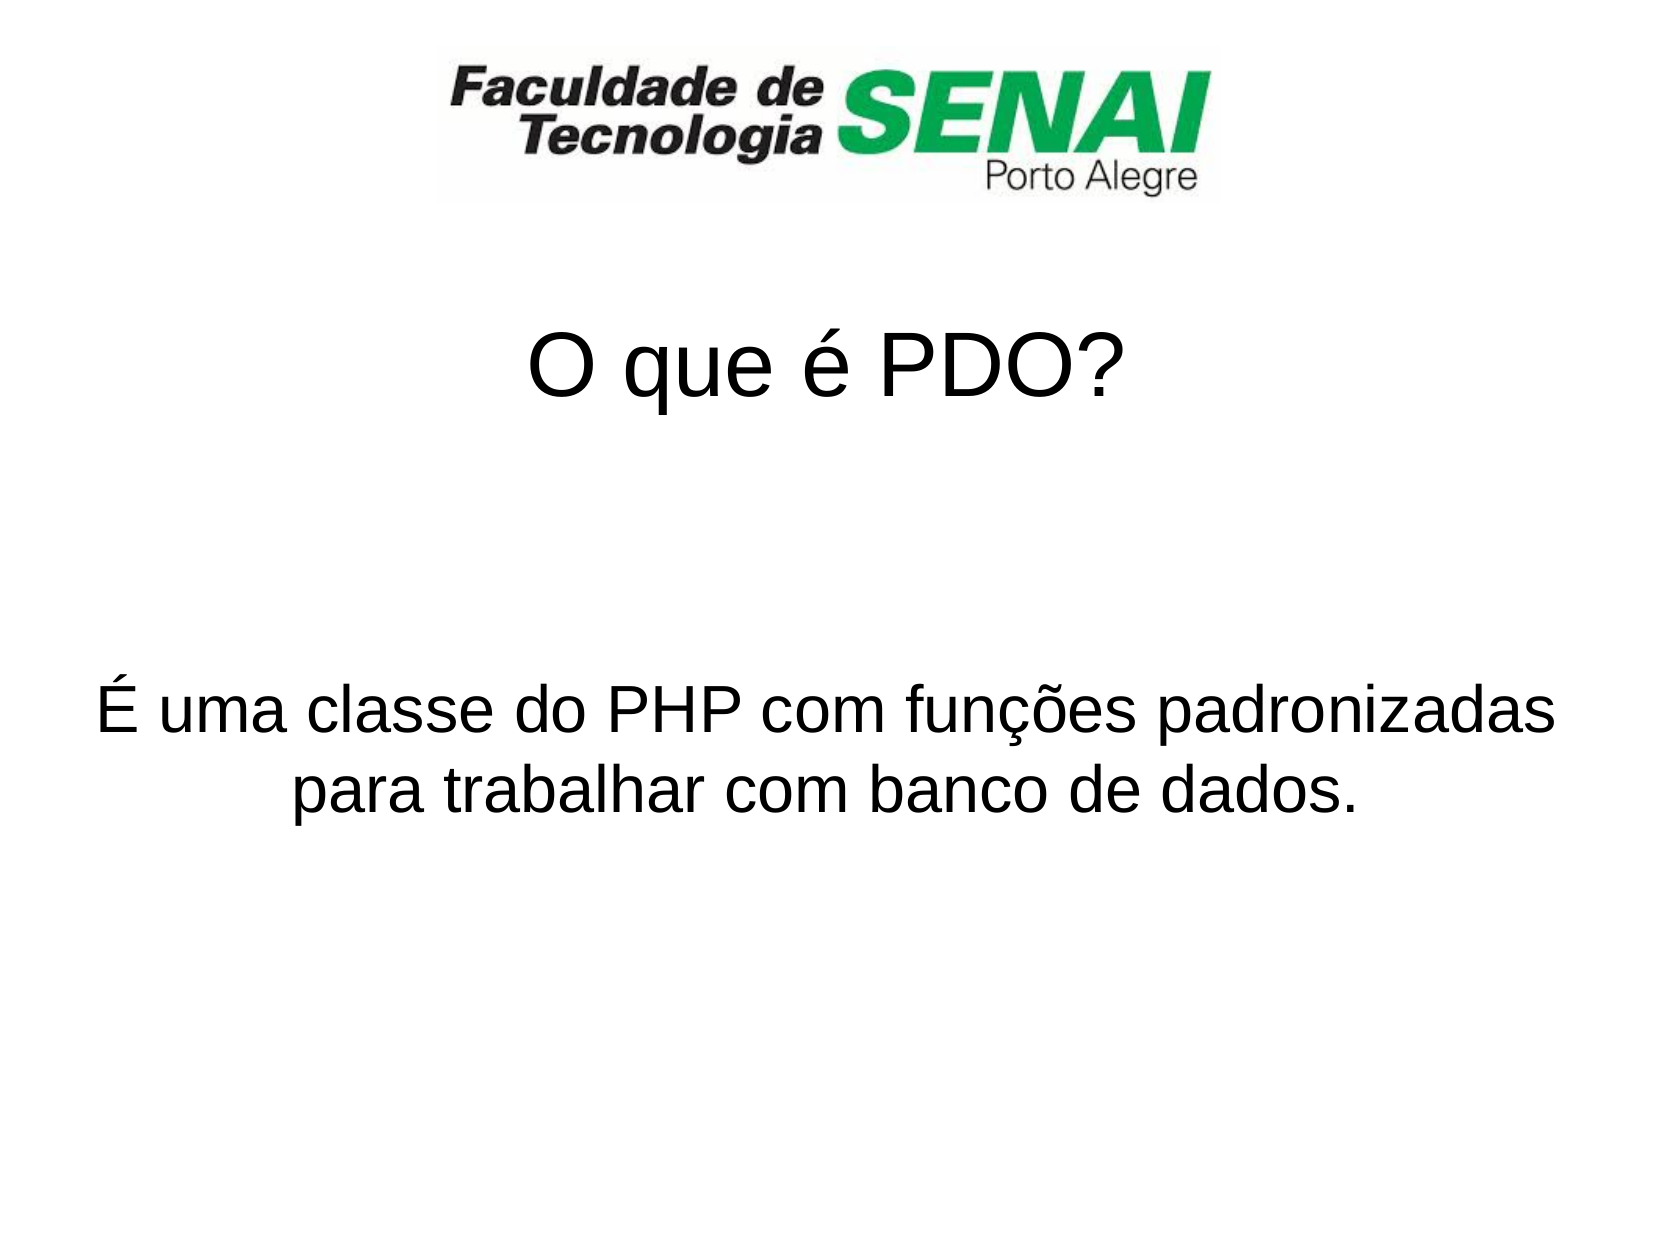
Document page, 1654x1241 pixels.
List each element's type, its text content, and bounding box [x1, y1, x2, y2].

text_box É uma classe do PHP com funções padronizadas para trabalhar com banco de dados. [82, 581, 1571, 910]
picture [437, 46, 1221, 203]
text_box O que é PDO? [82, 256, 1571, 464]
